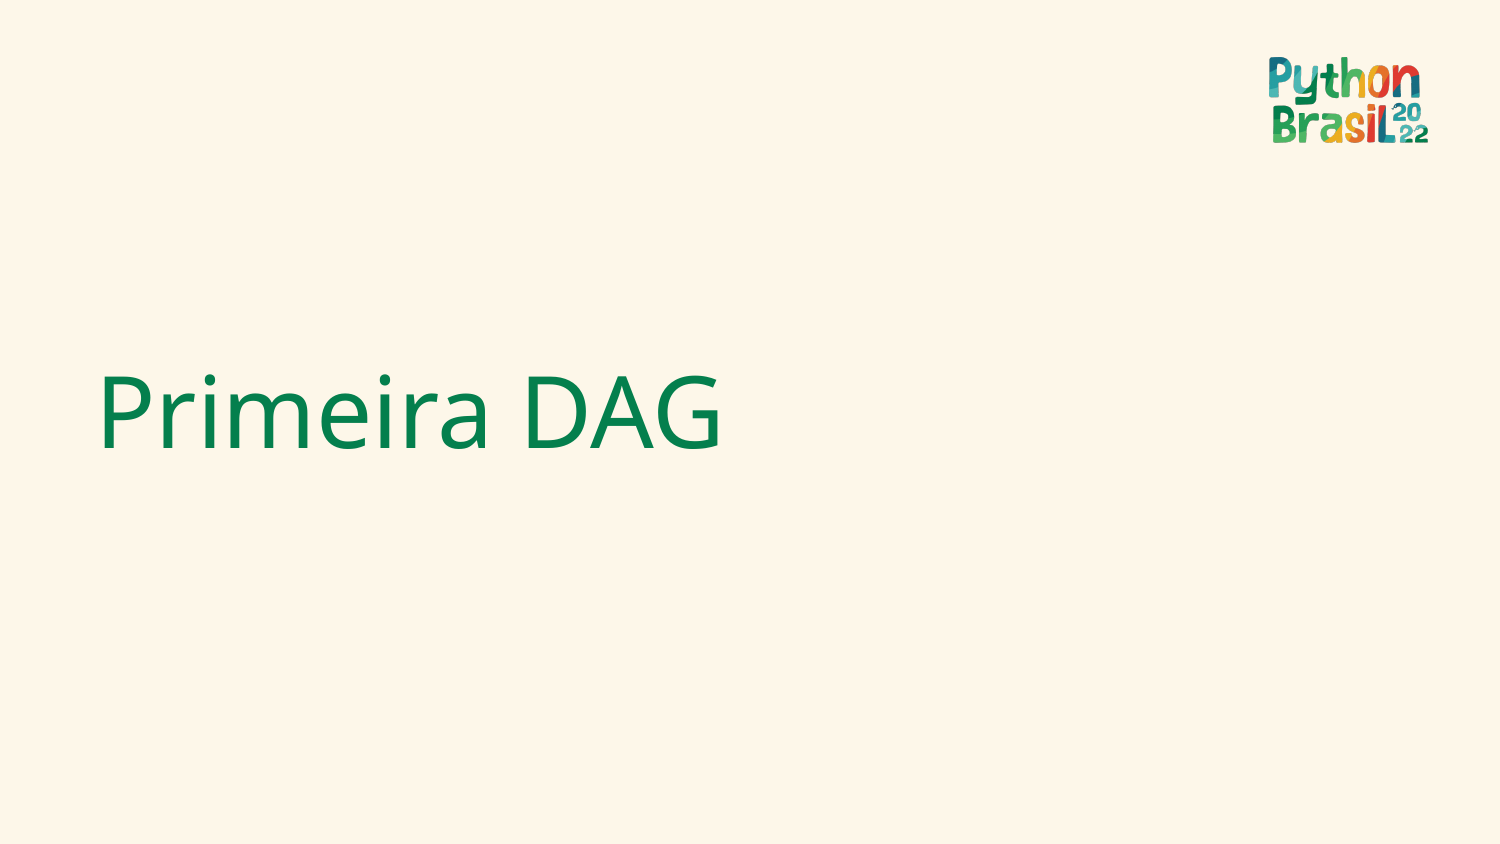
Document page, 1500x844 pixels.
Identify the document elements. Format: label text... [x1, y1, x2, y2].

title Primeira DAG [80, 73, 1125, 745]
picture [1269, 57, 1428, 143]
